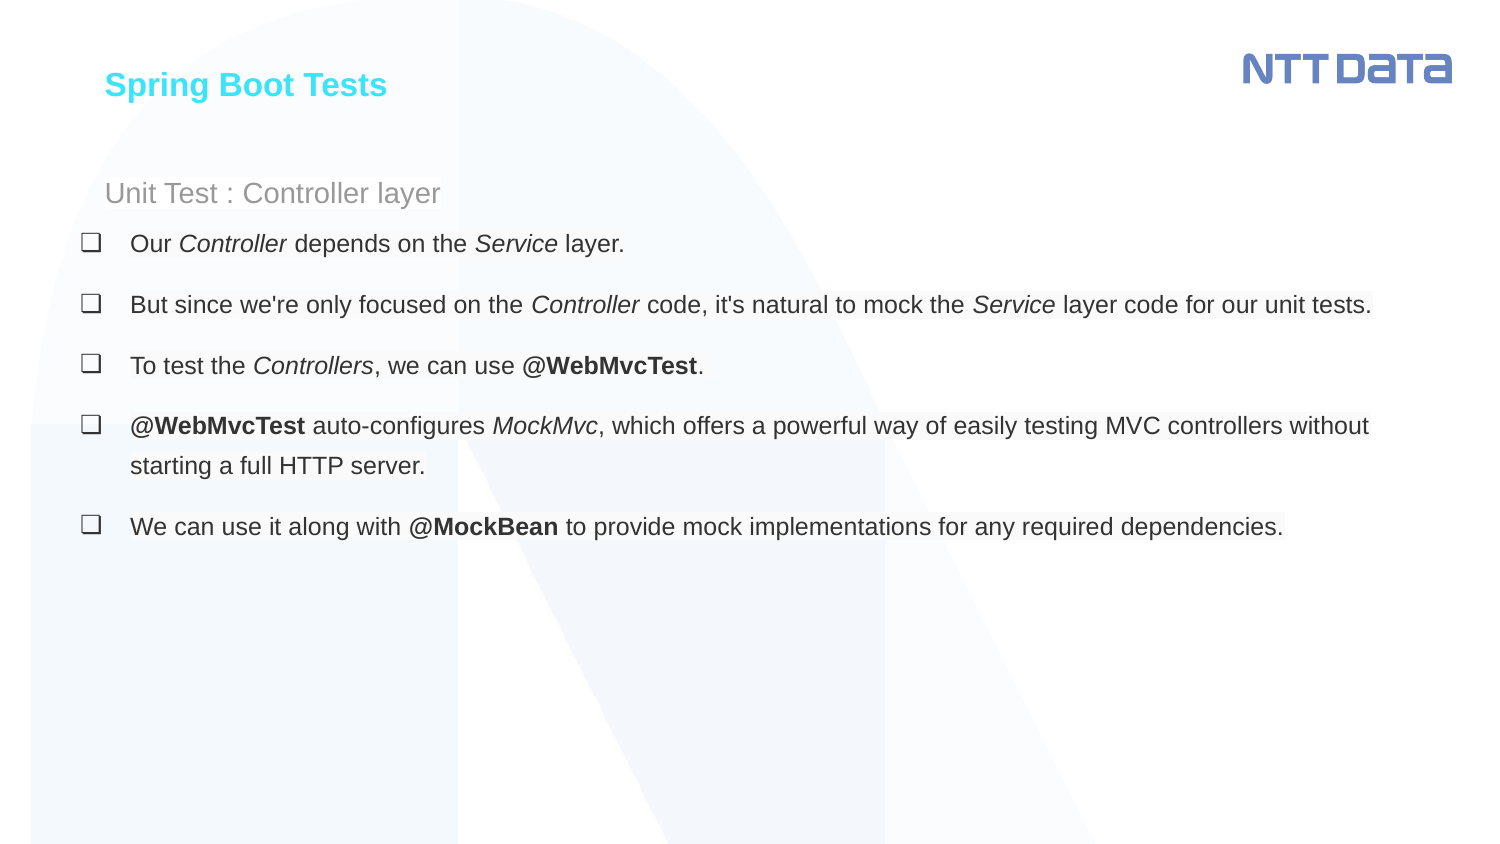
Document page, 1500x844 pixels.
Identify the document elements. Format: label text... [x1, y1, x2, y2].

text_box Spring Boot Tests [89, 55, 840, 111]
picture [1228, 38, 1467, 99]
list Our Controller depends on the Service layer. But since we're only focused on the Controller code, it's natural to mock the Service layer code for our unit tests. To test the Controllers, we can use @WebMvcTest. @WebMvcTest auto-configures MockMvc, which offers a powerful way of easily testing MVC controllers without starting a full HTTP server. We can use it along with @MockBean to provide mock implementations for any required dependencies. [40, 210, 1460, 755]
title Unit Test : Controller layer [89, 111, 642, 210]
